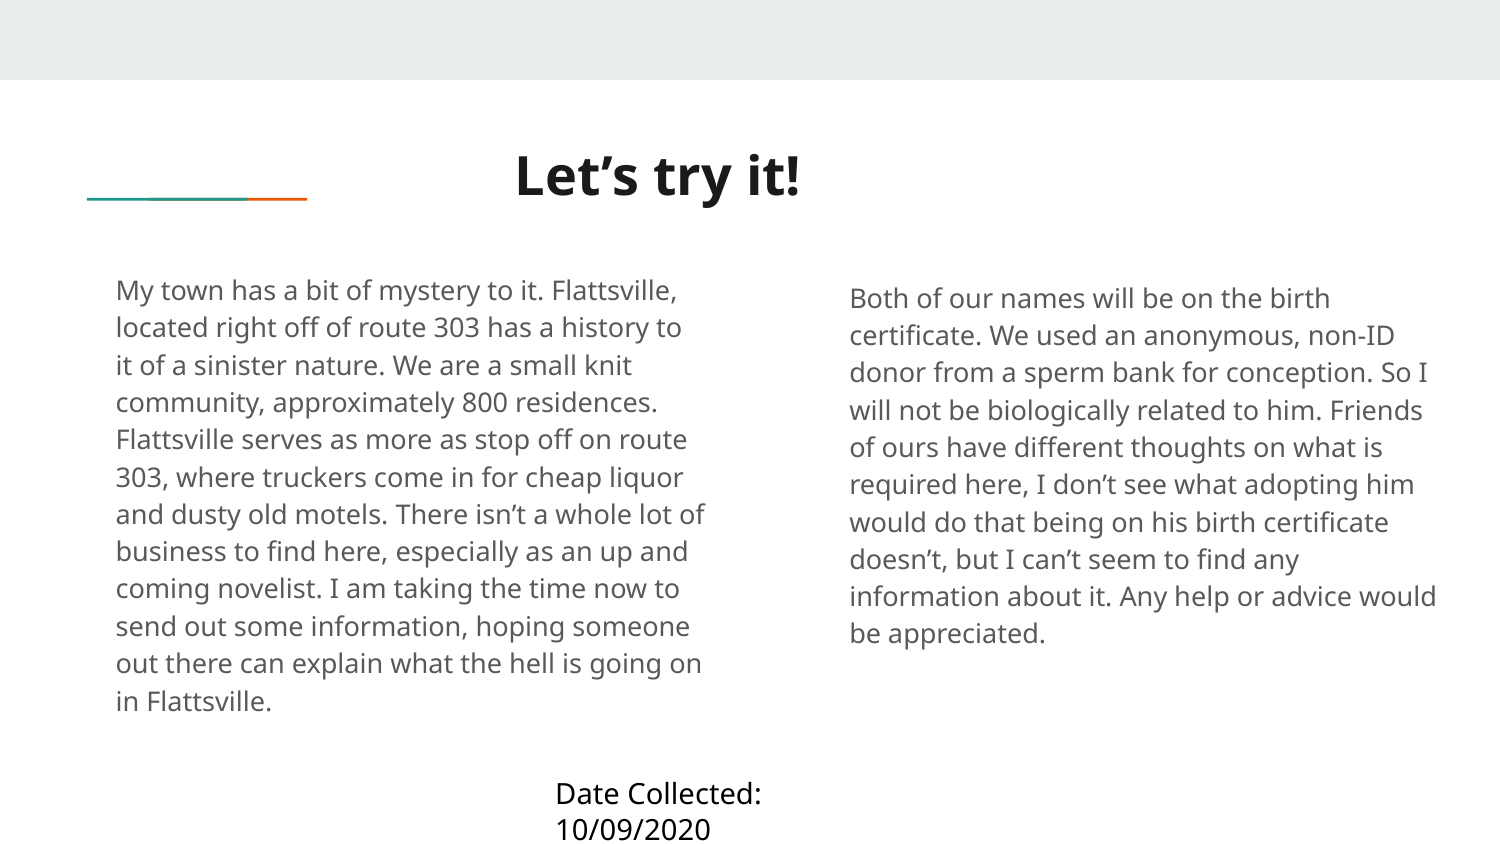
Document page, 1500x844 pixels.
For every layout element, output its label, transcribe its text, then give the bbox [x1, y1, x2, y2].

text_box Date Collected: 10/09/2020 [540, 760, 940, 822]
list My town has a bit of mystery to it. Flattsville, located right off of route 303 has a history to it of a sinister nature. We are a small knit community, approximately 800 residences. Flattsville serves as more as stop off on route 303, where truckers come in for cheap liquor and dusty old motels. There isn’t a whole lot of business to find here, especially as an up and coming novelist. I am taking the time now to send out some information, hoping someone out there can explain what the hell is going on in Flattsville. [100, 253, 720, 625]
title Let’s try it! [499, 126, 835, 215]
list Both of our names will be on the birth certificate. We used an anonymous, non-ID donor from a sperm bank for conception. So I will not be biologically related to him. Friends of ours have different thoughts on what is required here, I don’t see what adopting him would do that being on his birth certificate doesn’t, but I can’t seem to find any information about it. Any help or advice would be appreciated. [834, 261, 1454, 633]
